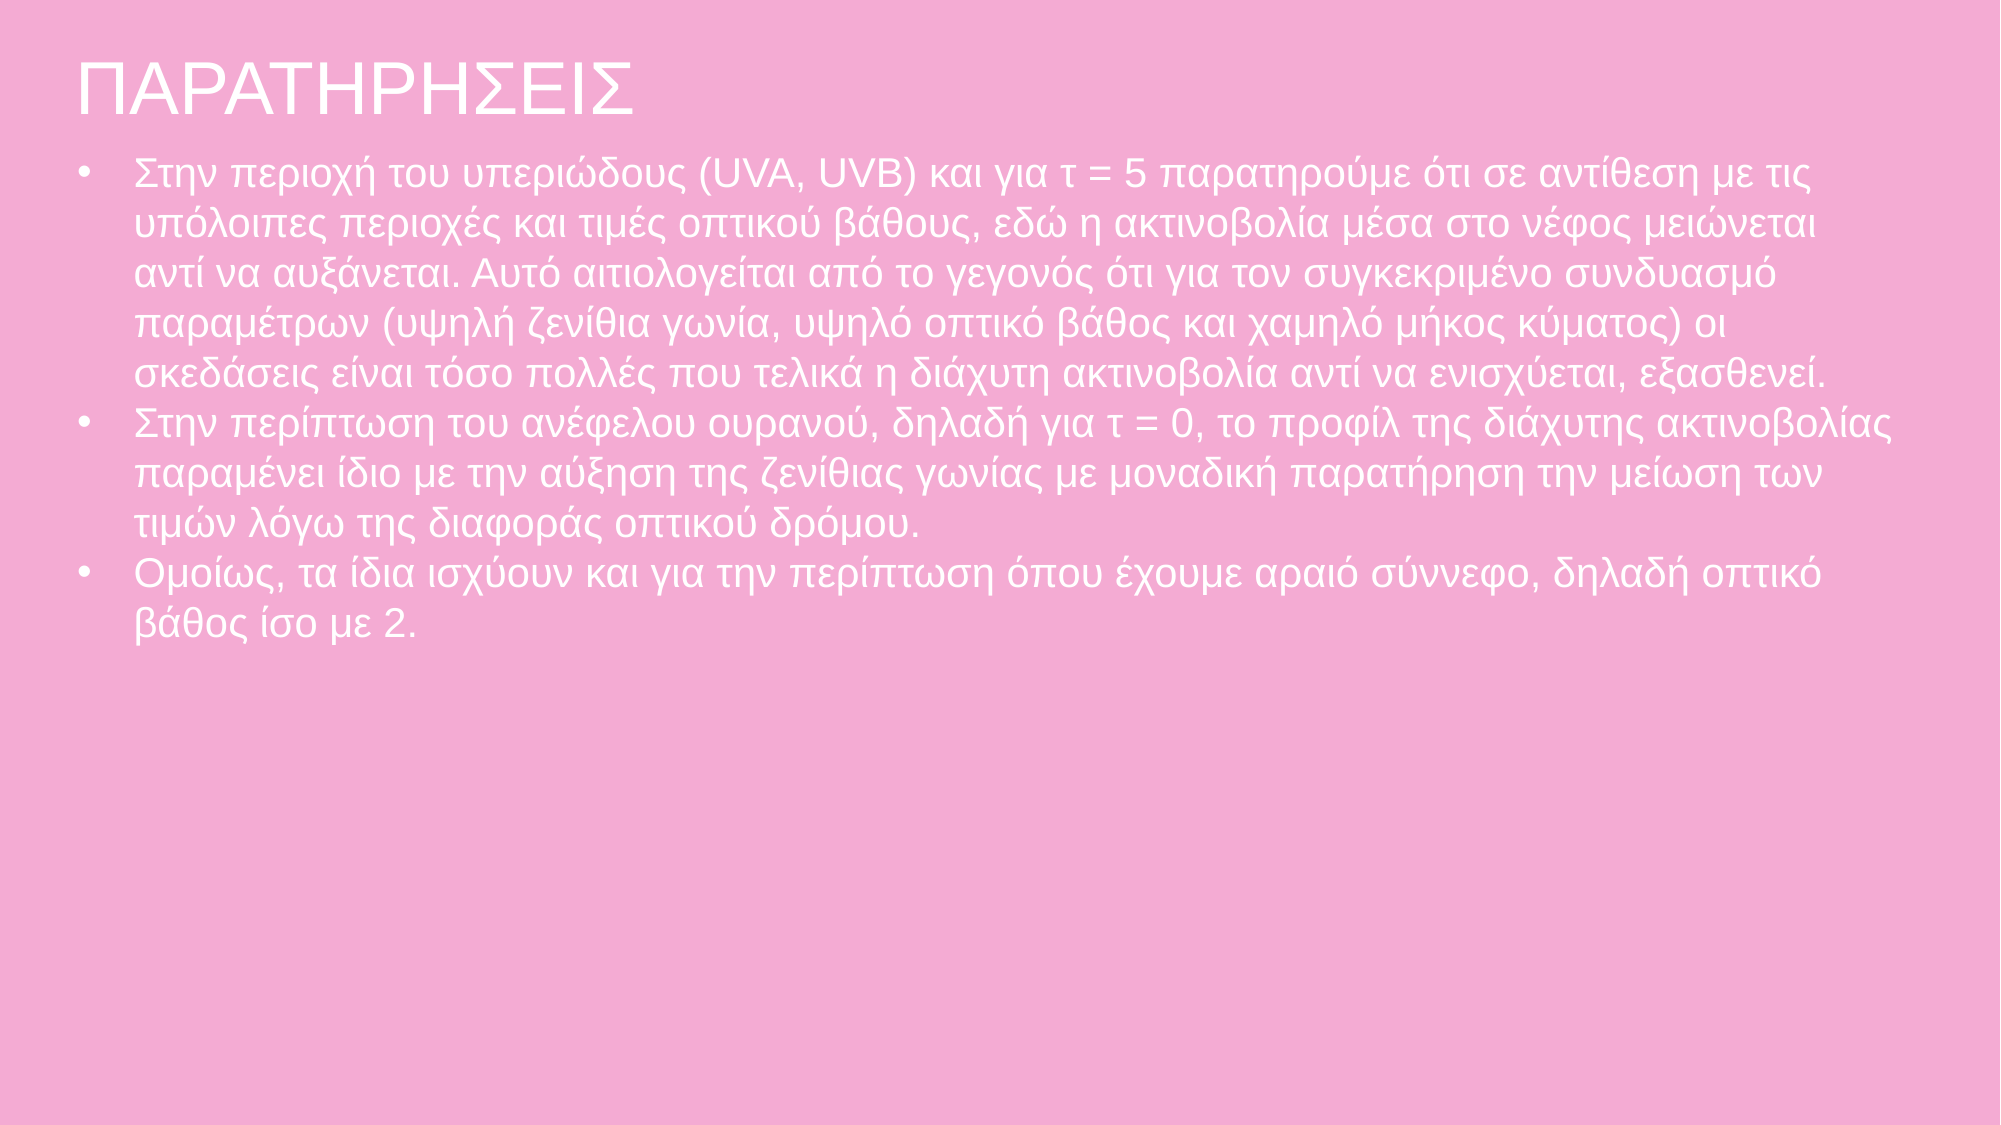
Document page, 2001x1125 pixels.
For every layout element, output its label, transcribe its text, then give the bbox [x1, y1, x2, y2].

text_box ΠΑΡΑΤΗΡΗΣΕΙΣ [60, 32, 981, 137]
text_box Στην περιοχή του υπεριώδους (UVA, UVB) και για τ = 5 παρατηρούμε ότι σε αντίθεση με τις υπόλοιπες περιοχές και τιμές οπτικού βάθους, εδώ η ακτινοβολία μέσα στο νέφος μειώνεται αντί να αυξάνεται. Αυτό αιτιολογείται από το γεγονός ότι για τον συγκεκριμένο συνδυασμό παραμέτρων (υψηλή ζενίθια γωνία, υψηλό οπτικό βάθος και χαμηλό μήκος κύματος) οι σκεδάσεις είναι τόσο πολλές που τελικά η διάχυτη ακτινοβολία αντί να ενισχύεται, εξασθενεί. Στην περίπτωση του ανέφελου ουρανού, δηλαδή για τ = 0, το προφίλ της διάχυτης ακτινοβολίας παραμένει ίδιο με την αύξηση της ζενίθιας γωνίας με μοναδική παρατήρηση την μείωση των τιμών λόγω της διαφοράς οπτικού δρόμου. Ομοίως, τα ίδια ισχύουν και για την περίπτωση όπου έχουμε αραιό σύννεφο, δηλαδή οπτικό βάθος ίσο με 2. [62, 138, 1909, 704]
